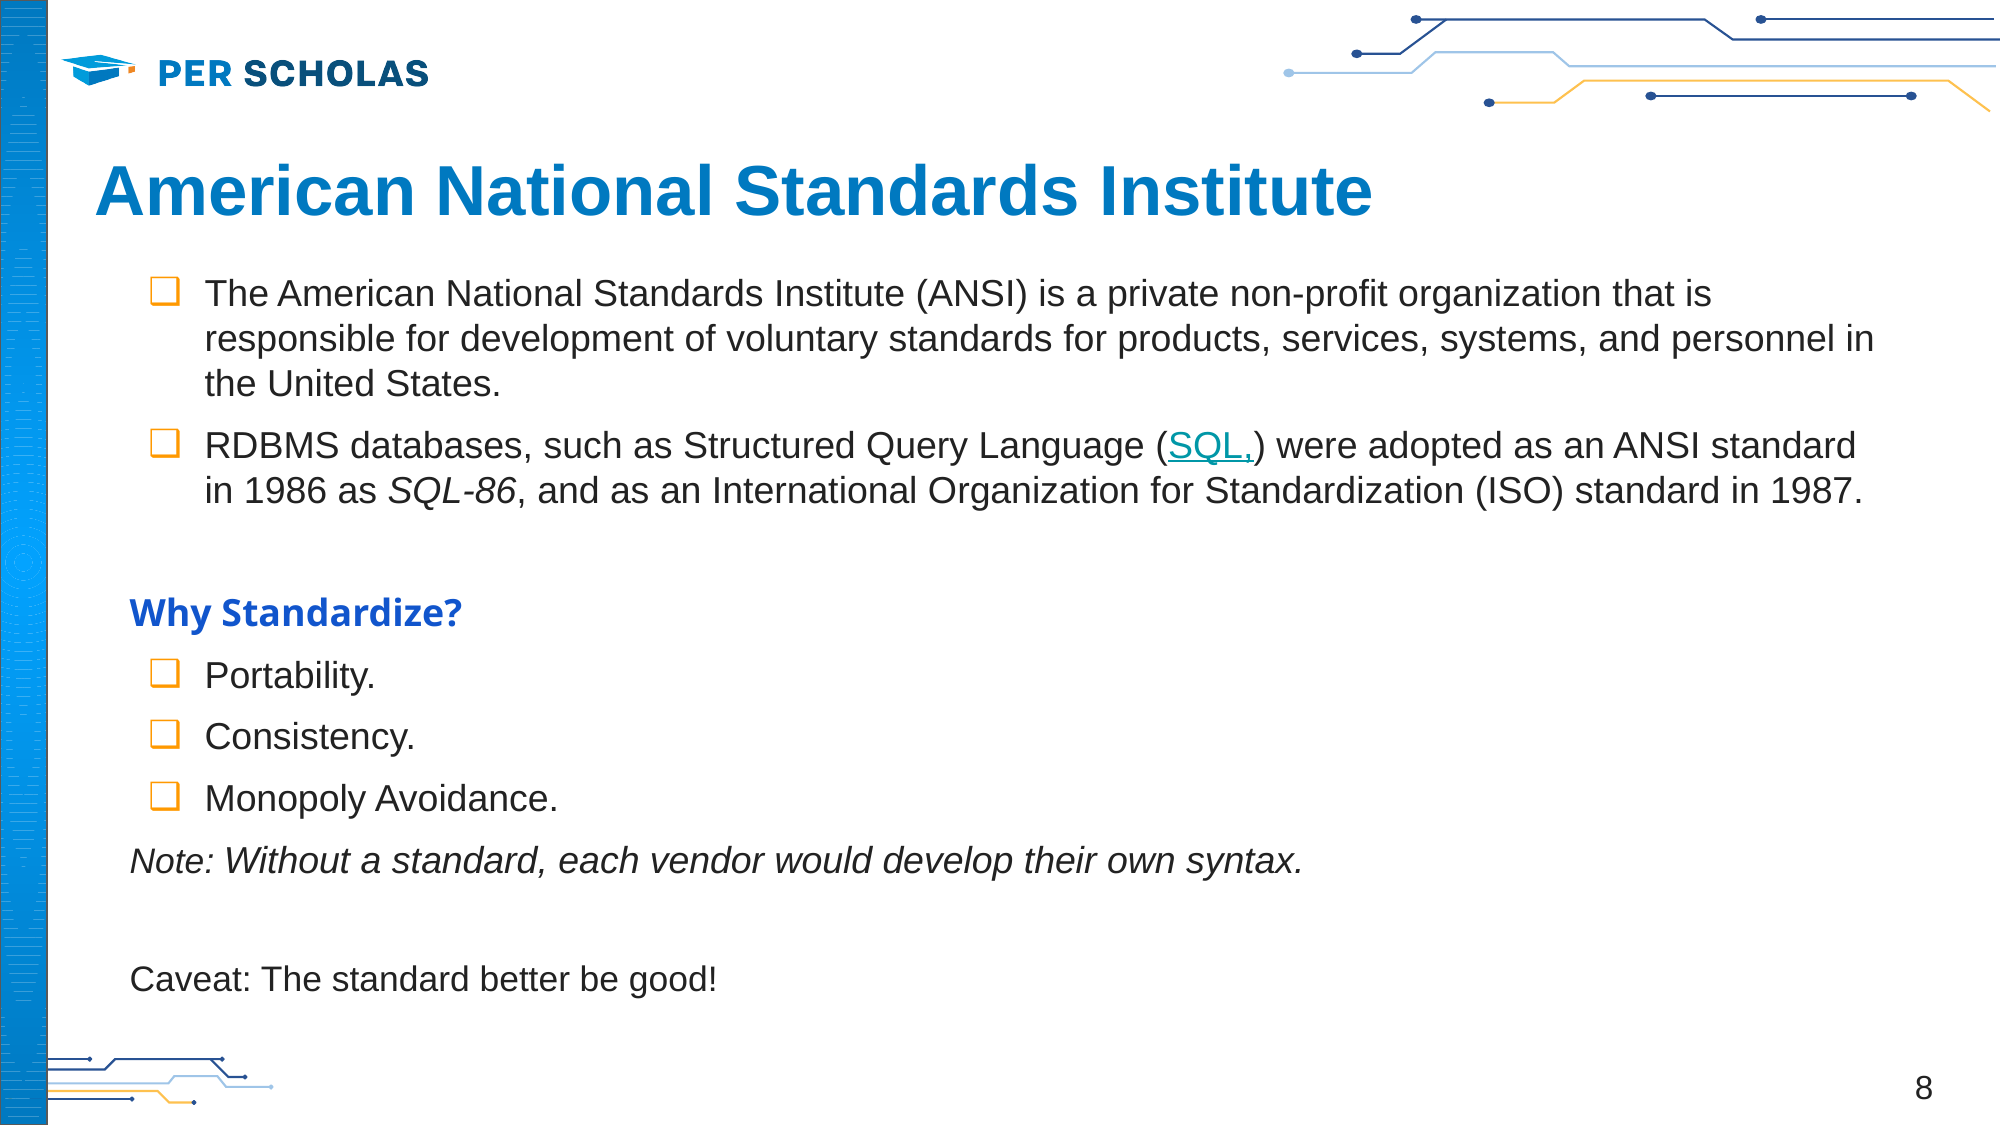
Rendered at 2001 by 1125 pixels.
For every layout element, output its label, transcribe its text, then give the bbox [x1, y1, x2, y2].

slide_number ‹#› [1860, 1024, 1988, 1114]
list The American National Standards Institute (ANSI) is a private non-profit organization that is responsible for development of voluntary standards for products, services, systems, and personnel in the United States. RDBMS databases, such as Structured Query Language (SQL,) were adopted as an ANSI standard in 1986 as SQL-86, and as an International Organization for Standardization (ISO) standard in 1987. Why Standardize? Portability. Consistency. Monopoly Avoidance. Note: Without a standard, each vendor would develop their own syntax. Caveat: The standard better be good! [114, 254, 1906, 1037]
picture [48, 23, 452, 110]
title American National Standards Institute [79, 128, 1914, 245]
